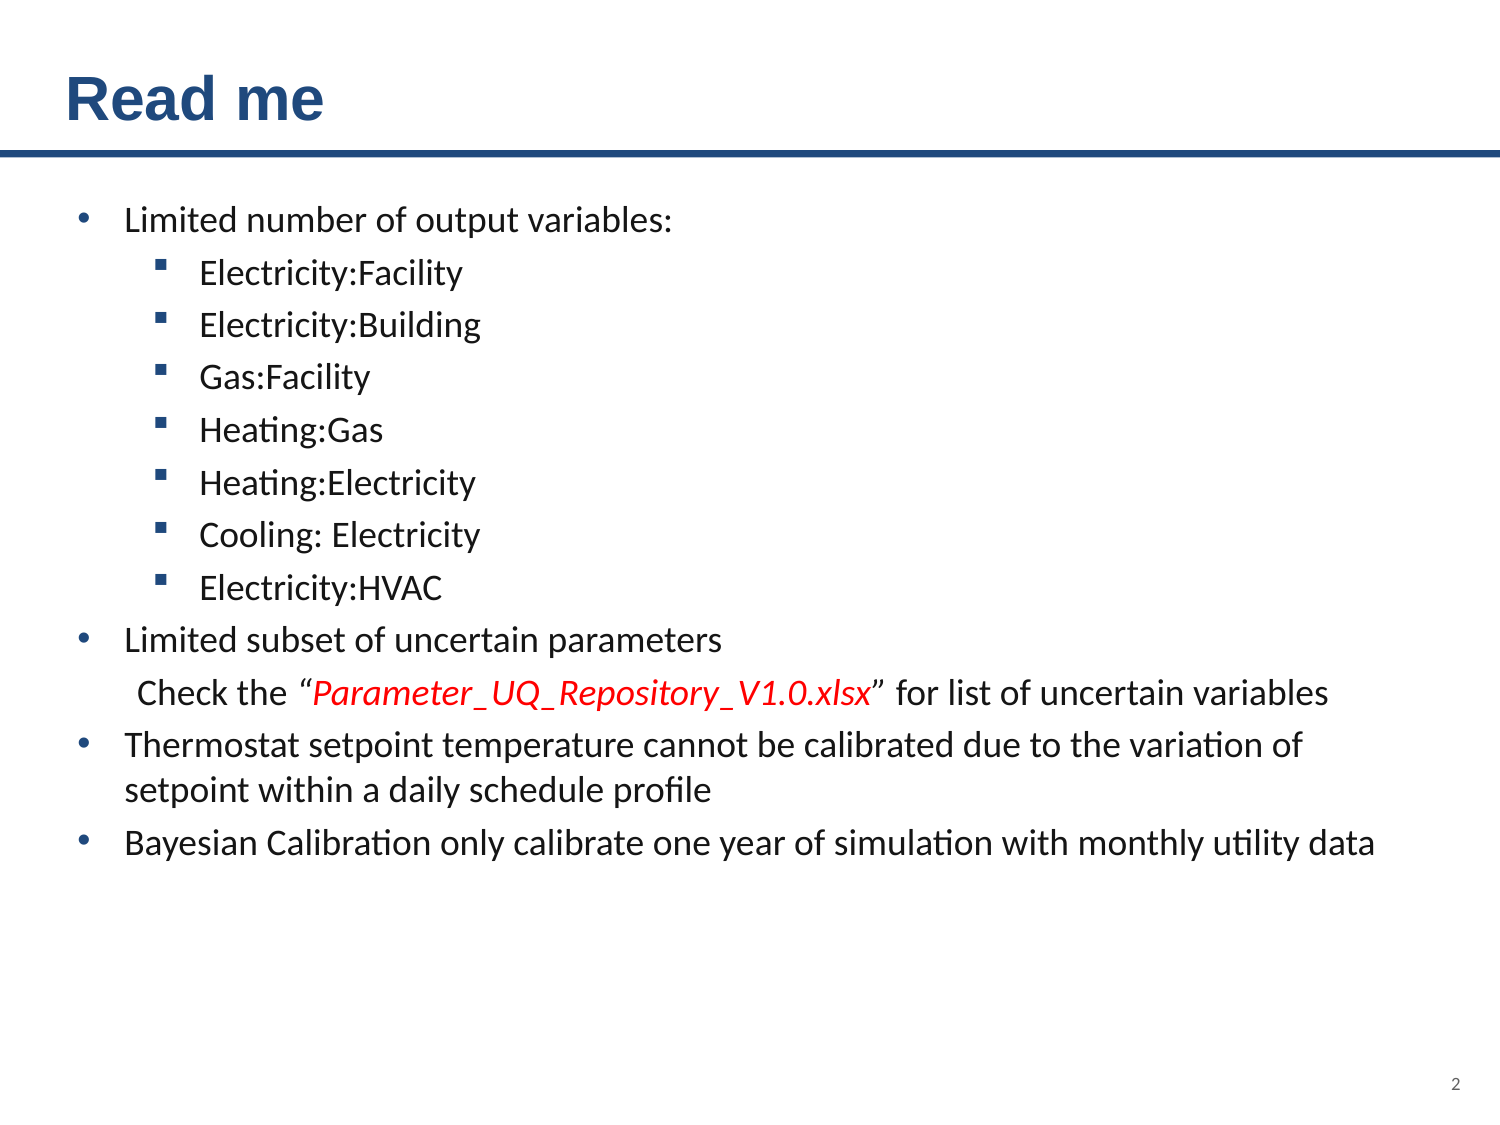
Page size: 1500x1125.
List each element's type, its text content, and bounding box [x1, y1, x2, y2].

list Limited number of output variables: Electricity:Facility Electricity:Building Gas:Facility Heating:Gas Heating:Electricity Cooling: Electricity Electricity:HVAC Limited subset of uncertain parameters Check the “Parameter_UQ_Repository_V1.0.xlsx” for list of uncertain variables Thermostat setpoint temperature cannot be calibrated due to the variation of setpoint within a daily schedule profile Bayesian Calibration only calibrate one year of simulation with monthly utility data [62, 187, 1401, 951]
title Read me [49, 49, 1326, 274]
slide_number 2 [1412, 1064, 1476, 1125]
